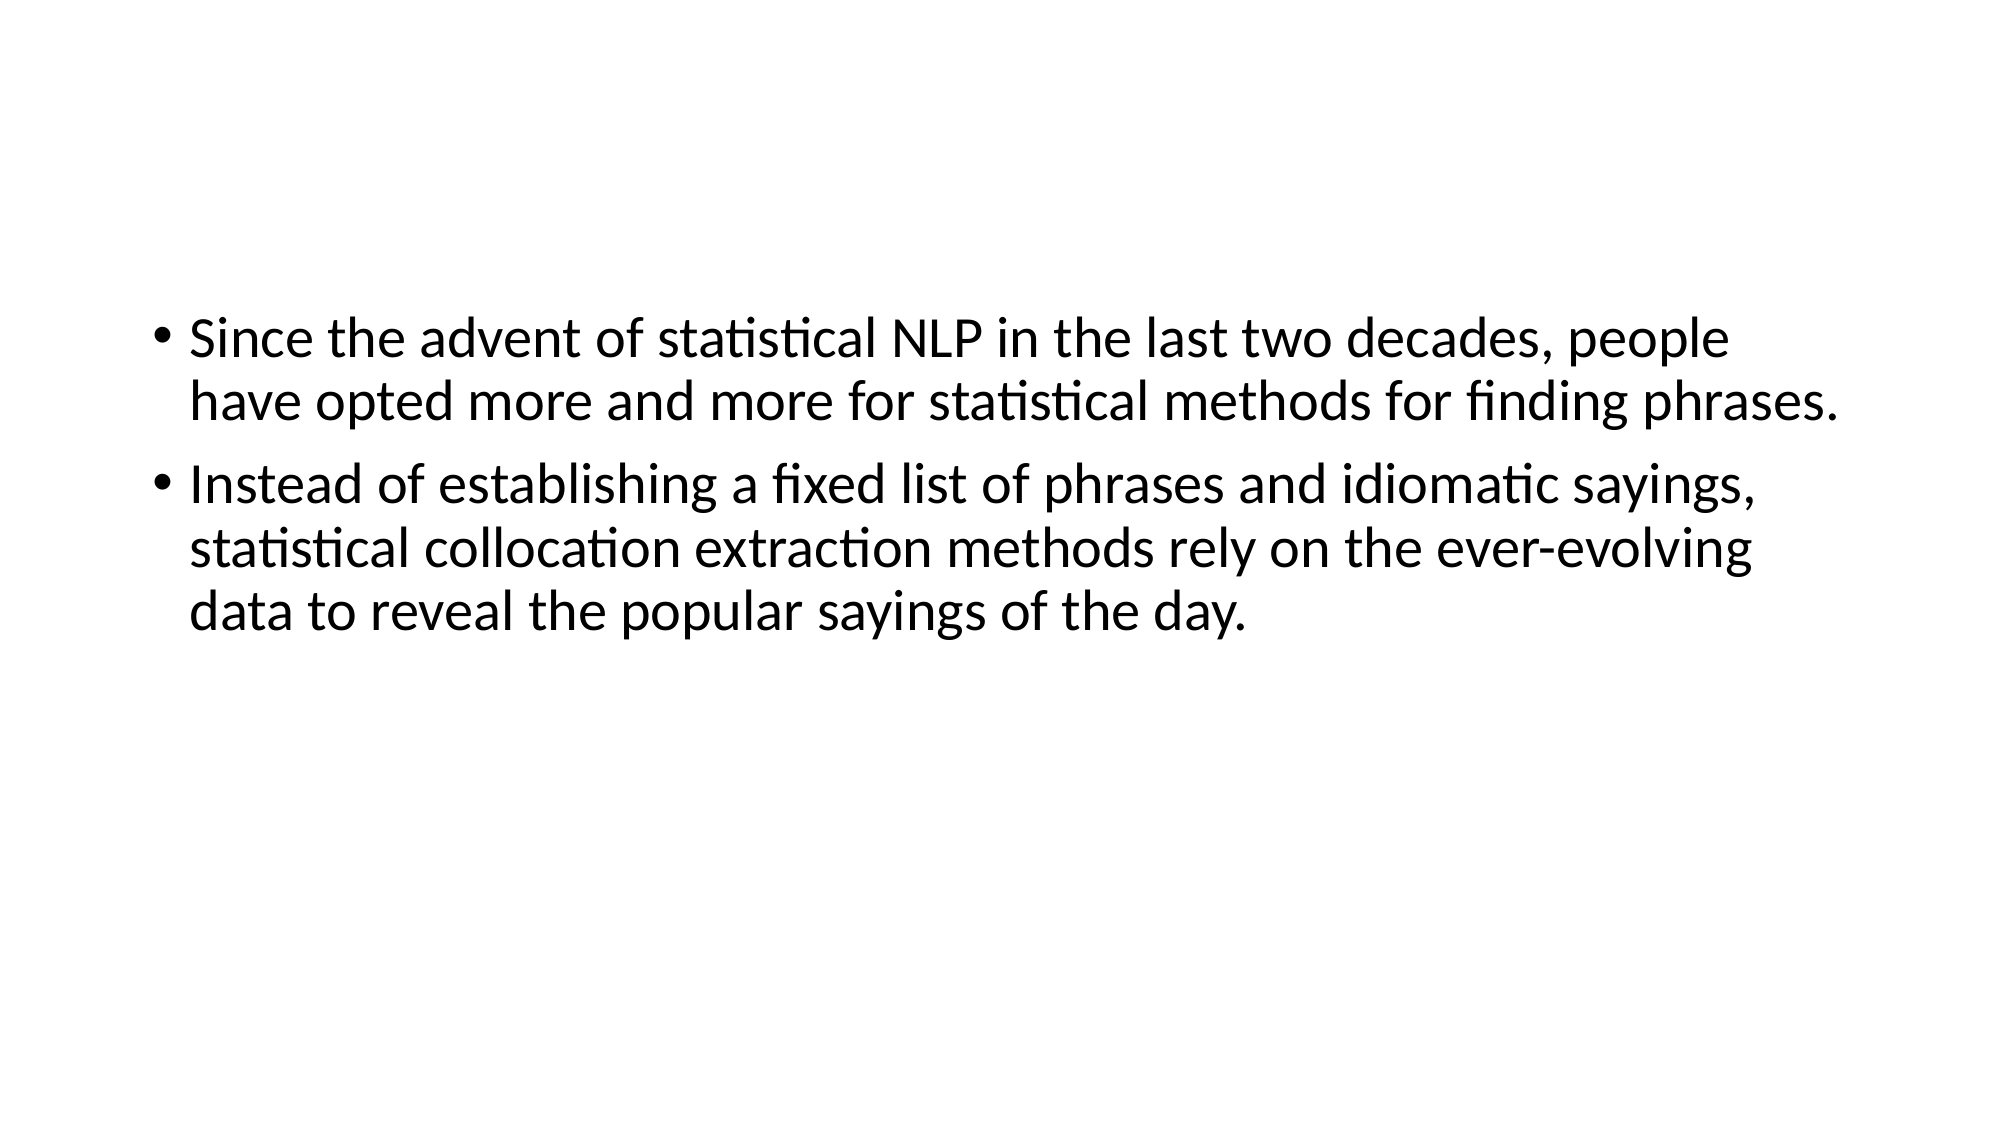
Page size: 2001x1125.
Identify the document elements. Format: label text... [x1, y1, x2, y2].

list Since the advent of statistical NLP in the last two decades, people have opted more and more for statistical methods for finding phrases. Instead of establishing a fixed list of phrases and idiomatic sayings, statistical collocation extraction methods rely on the ever-evolving data to reveal the popular sayings of the day. [137, 299, 1863, 1014]
